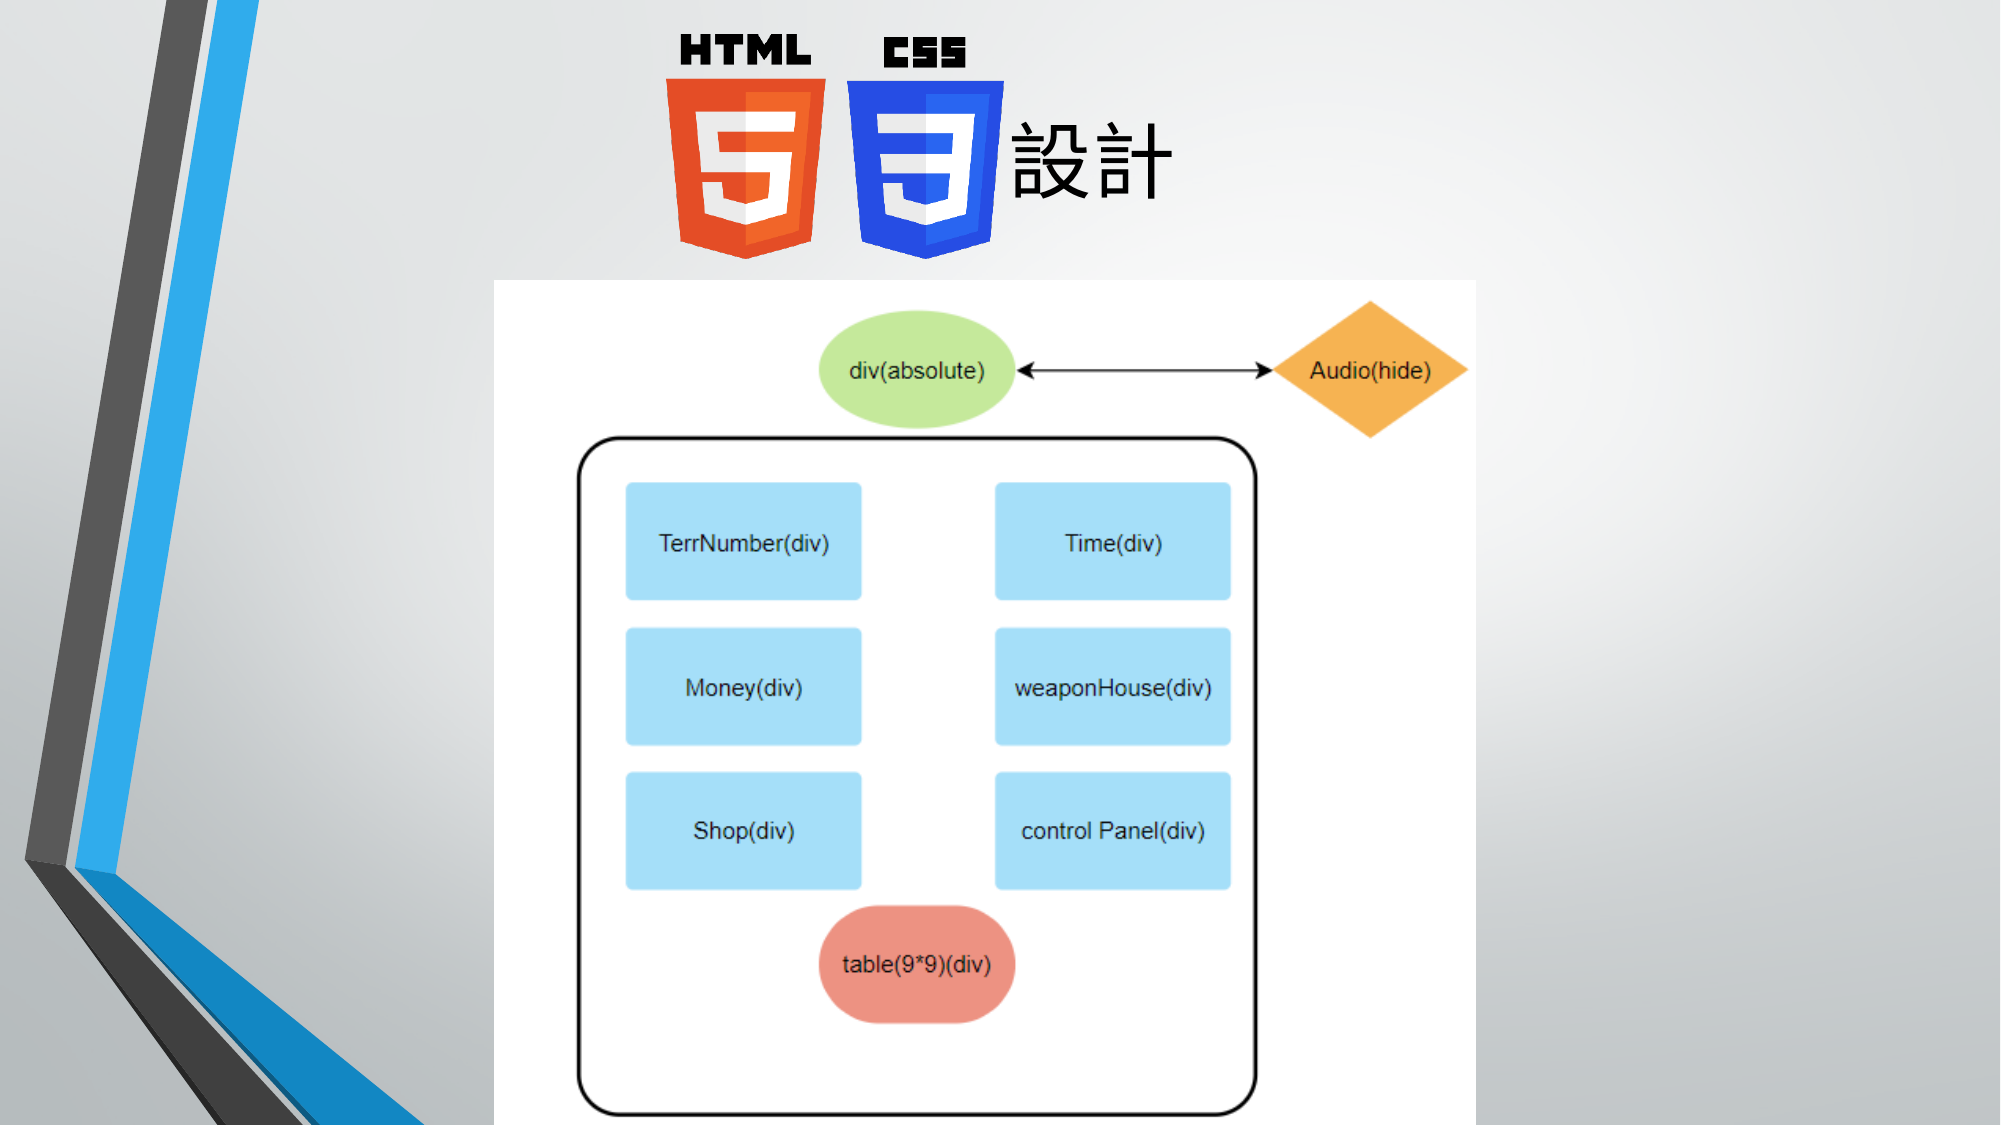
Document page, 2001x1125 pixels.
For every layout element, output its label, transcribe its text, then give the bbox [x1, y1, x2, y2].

title 設計 [270, 15, 1914, 304]
picture [633, 34, 1005, 259]
picture [494, 280, 1476, 1125]
